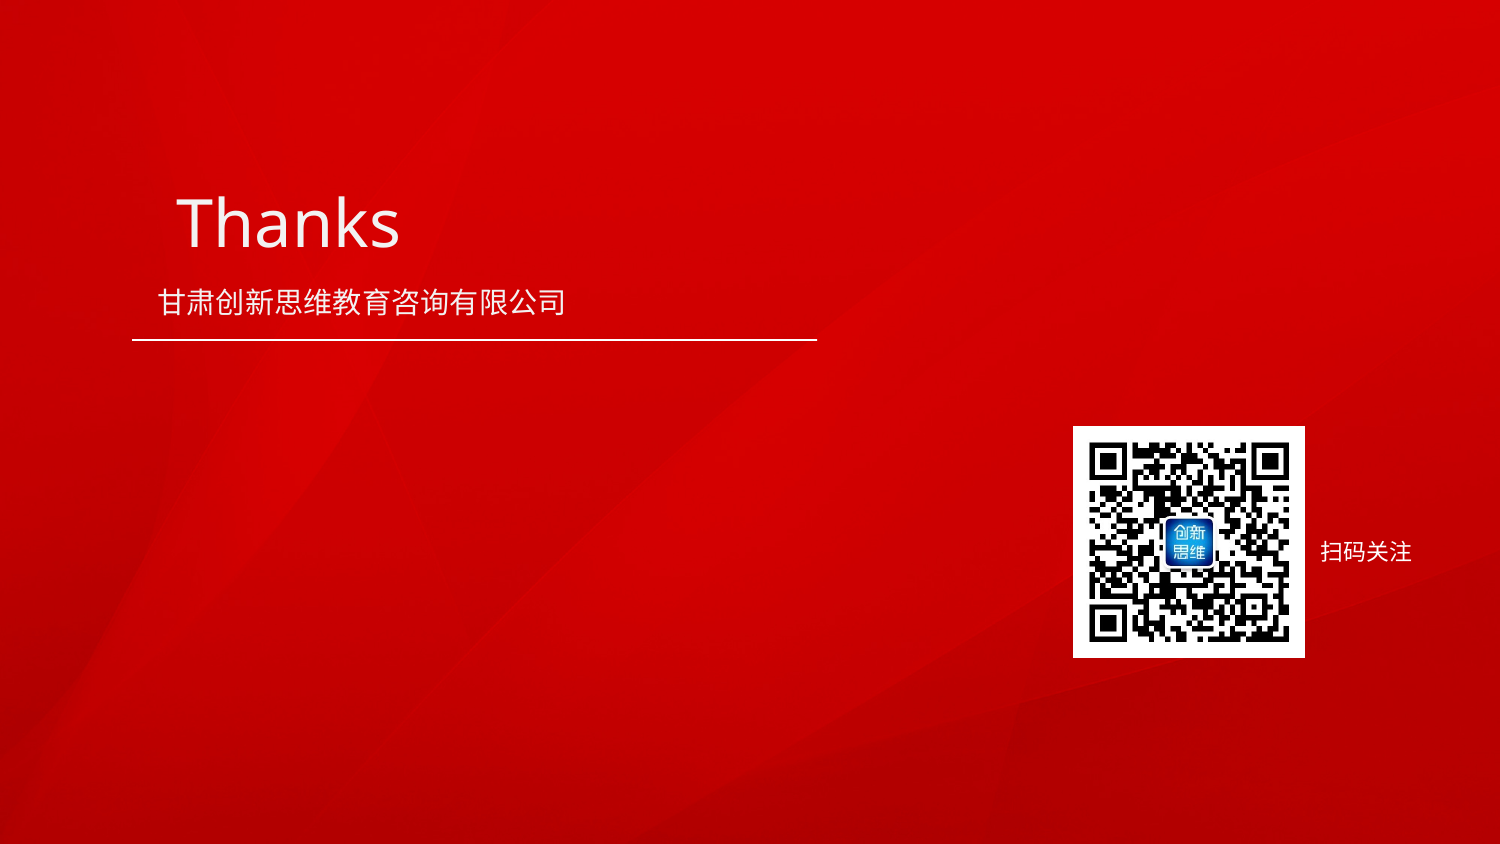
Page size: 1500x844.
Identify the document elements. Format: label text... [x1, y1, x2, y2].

text_box Thanks [161, 173, 417, 269]
text_box 甘肃创新思维教育咨询有限公司 [142, 276, 582, 327]
text_box [131, 338, 818, 342]
text_box 扫码关注 [1305, 516, 1428, 573]
picture [0, 0, 1500, 844]
